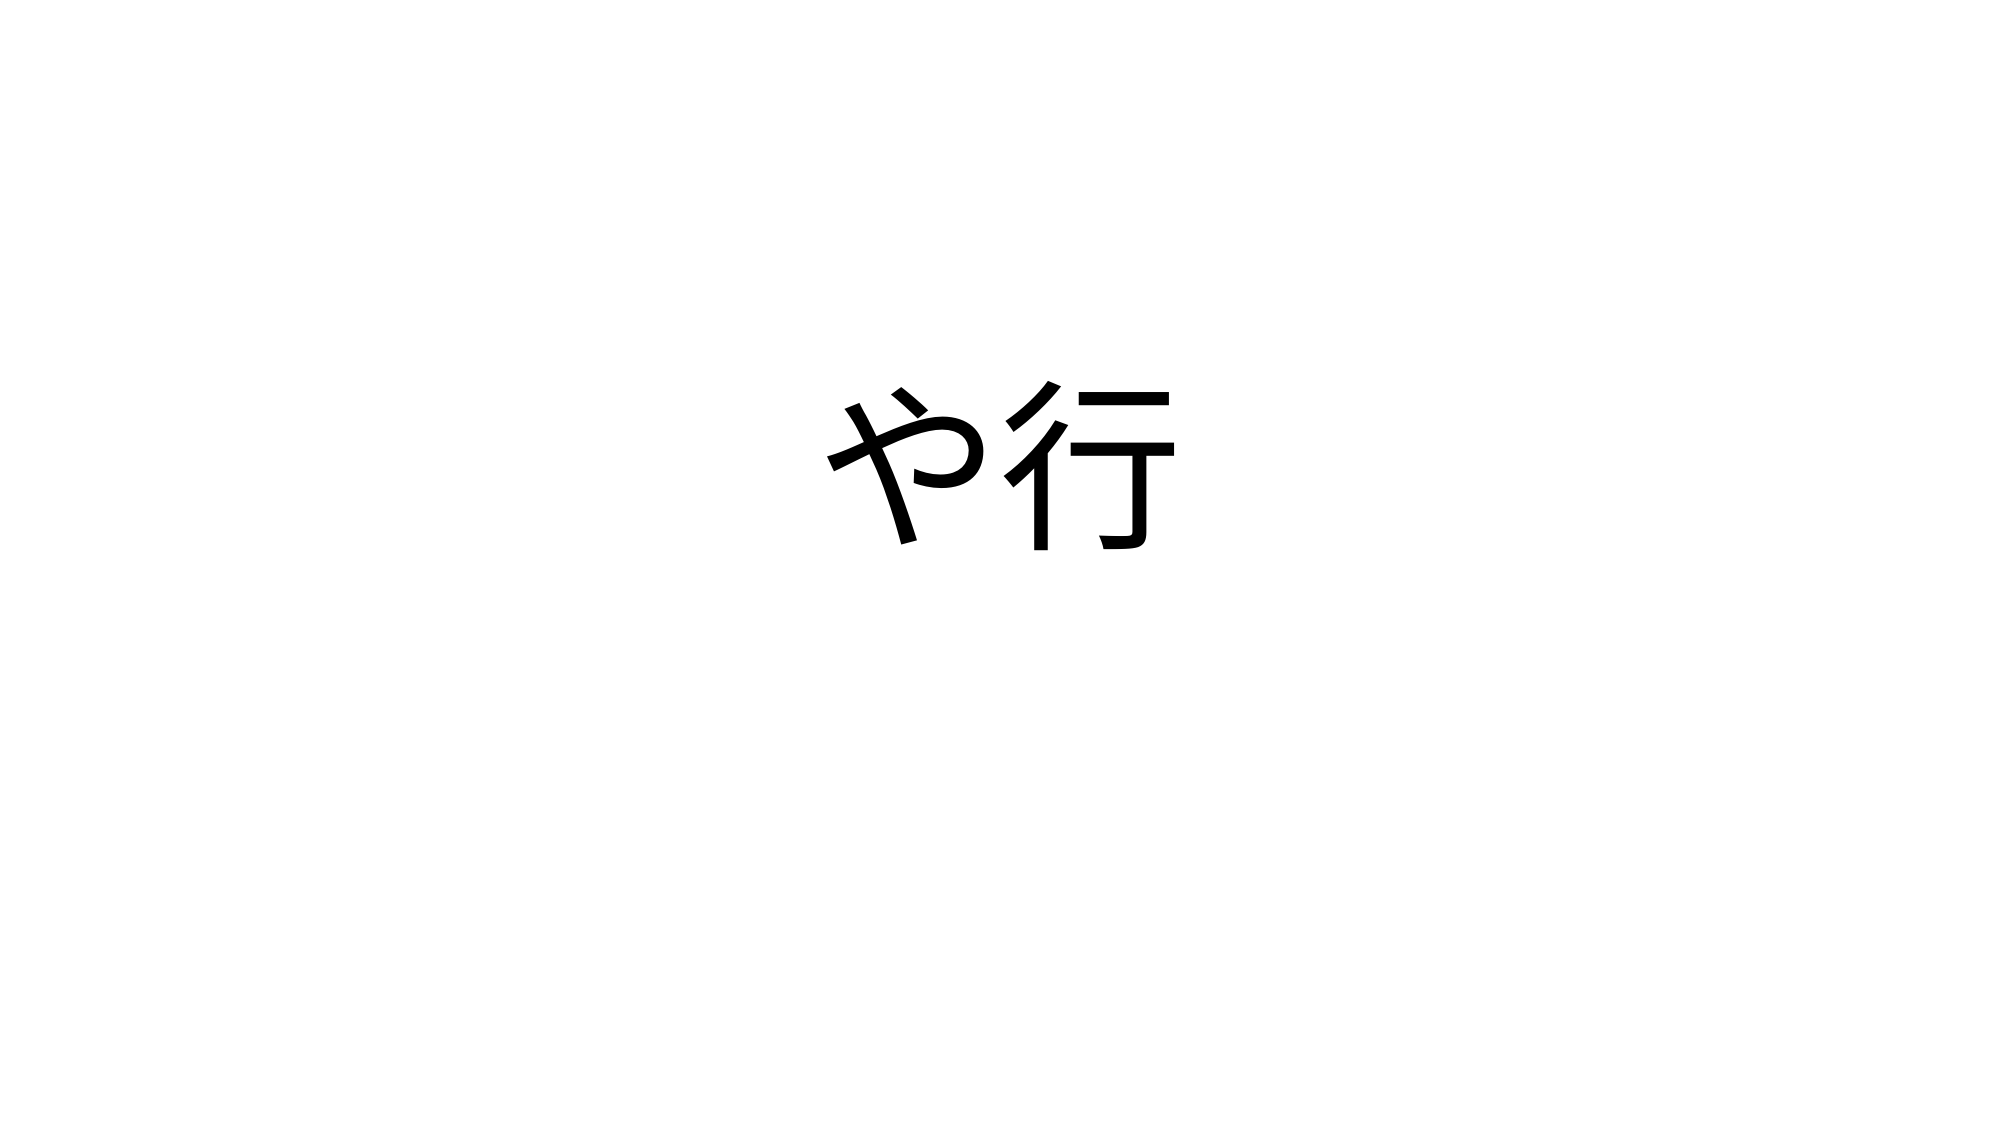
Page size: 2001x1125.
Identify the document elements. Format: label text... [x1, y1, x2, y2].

title や行 [137, 367, 1863, 585]
